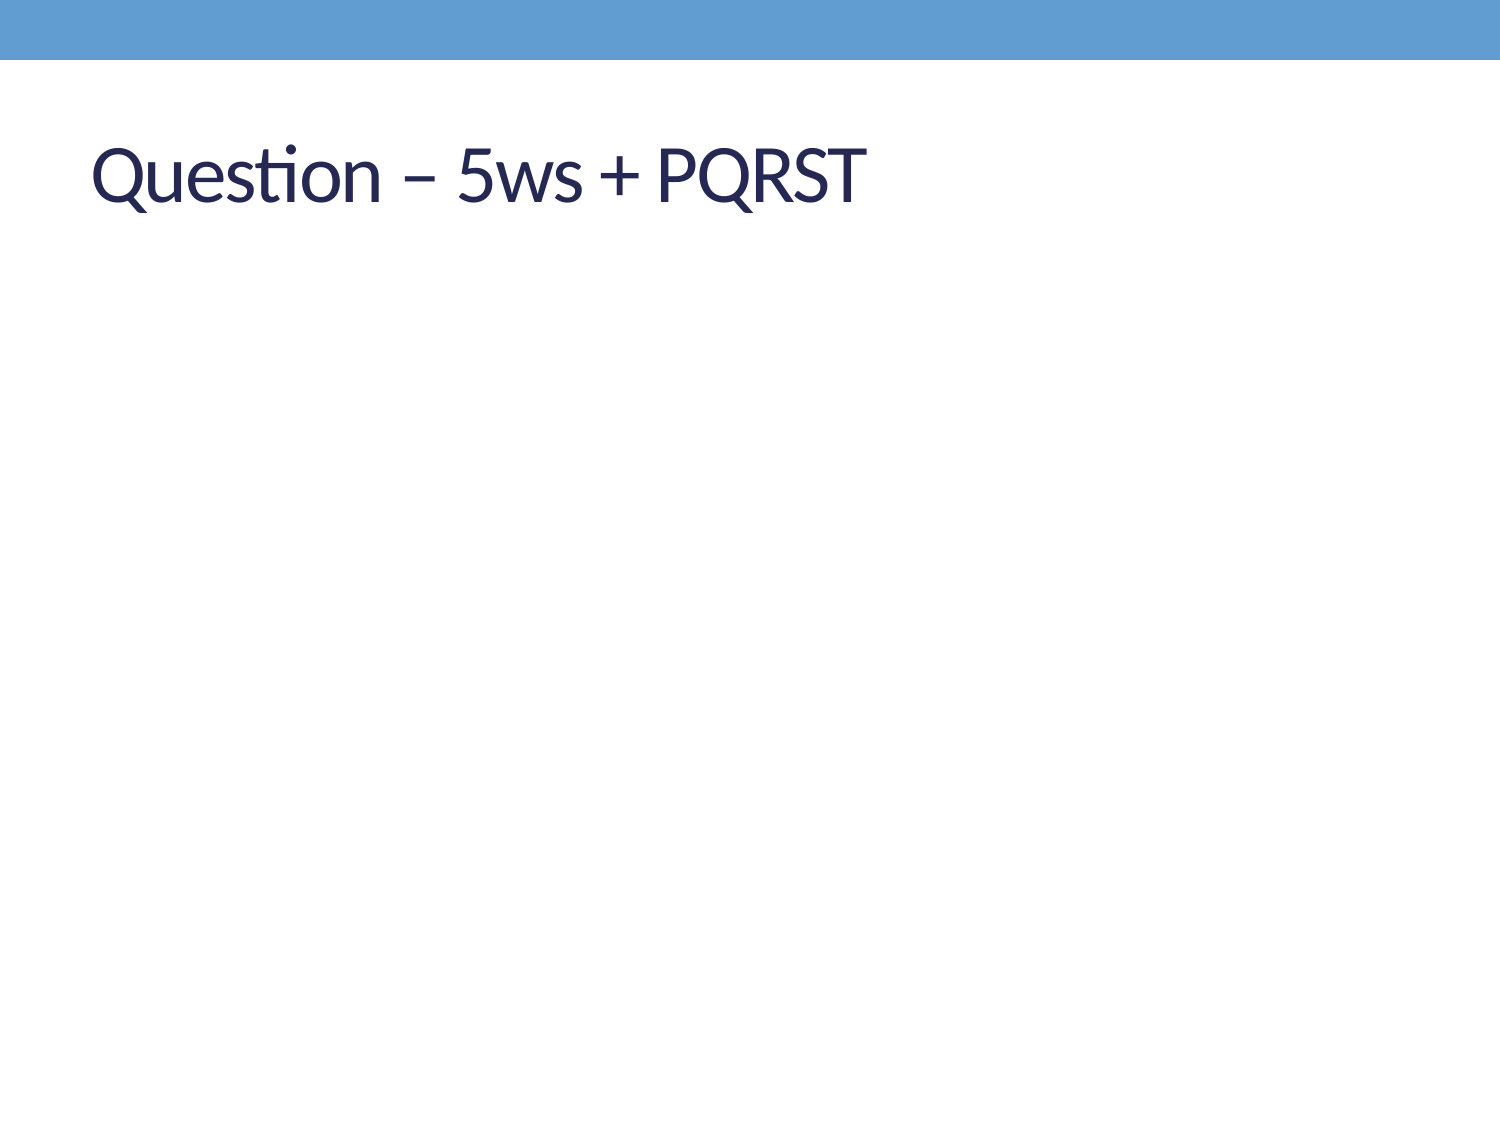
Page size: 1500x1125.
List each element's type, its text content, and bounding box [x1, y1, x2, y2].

title Question – 5ws + PQRST [75, 87, 1425, 250]
